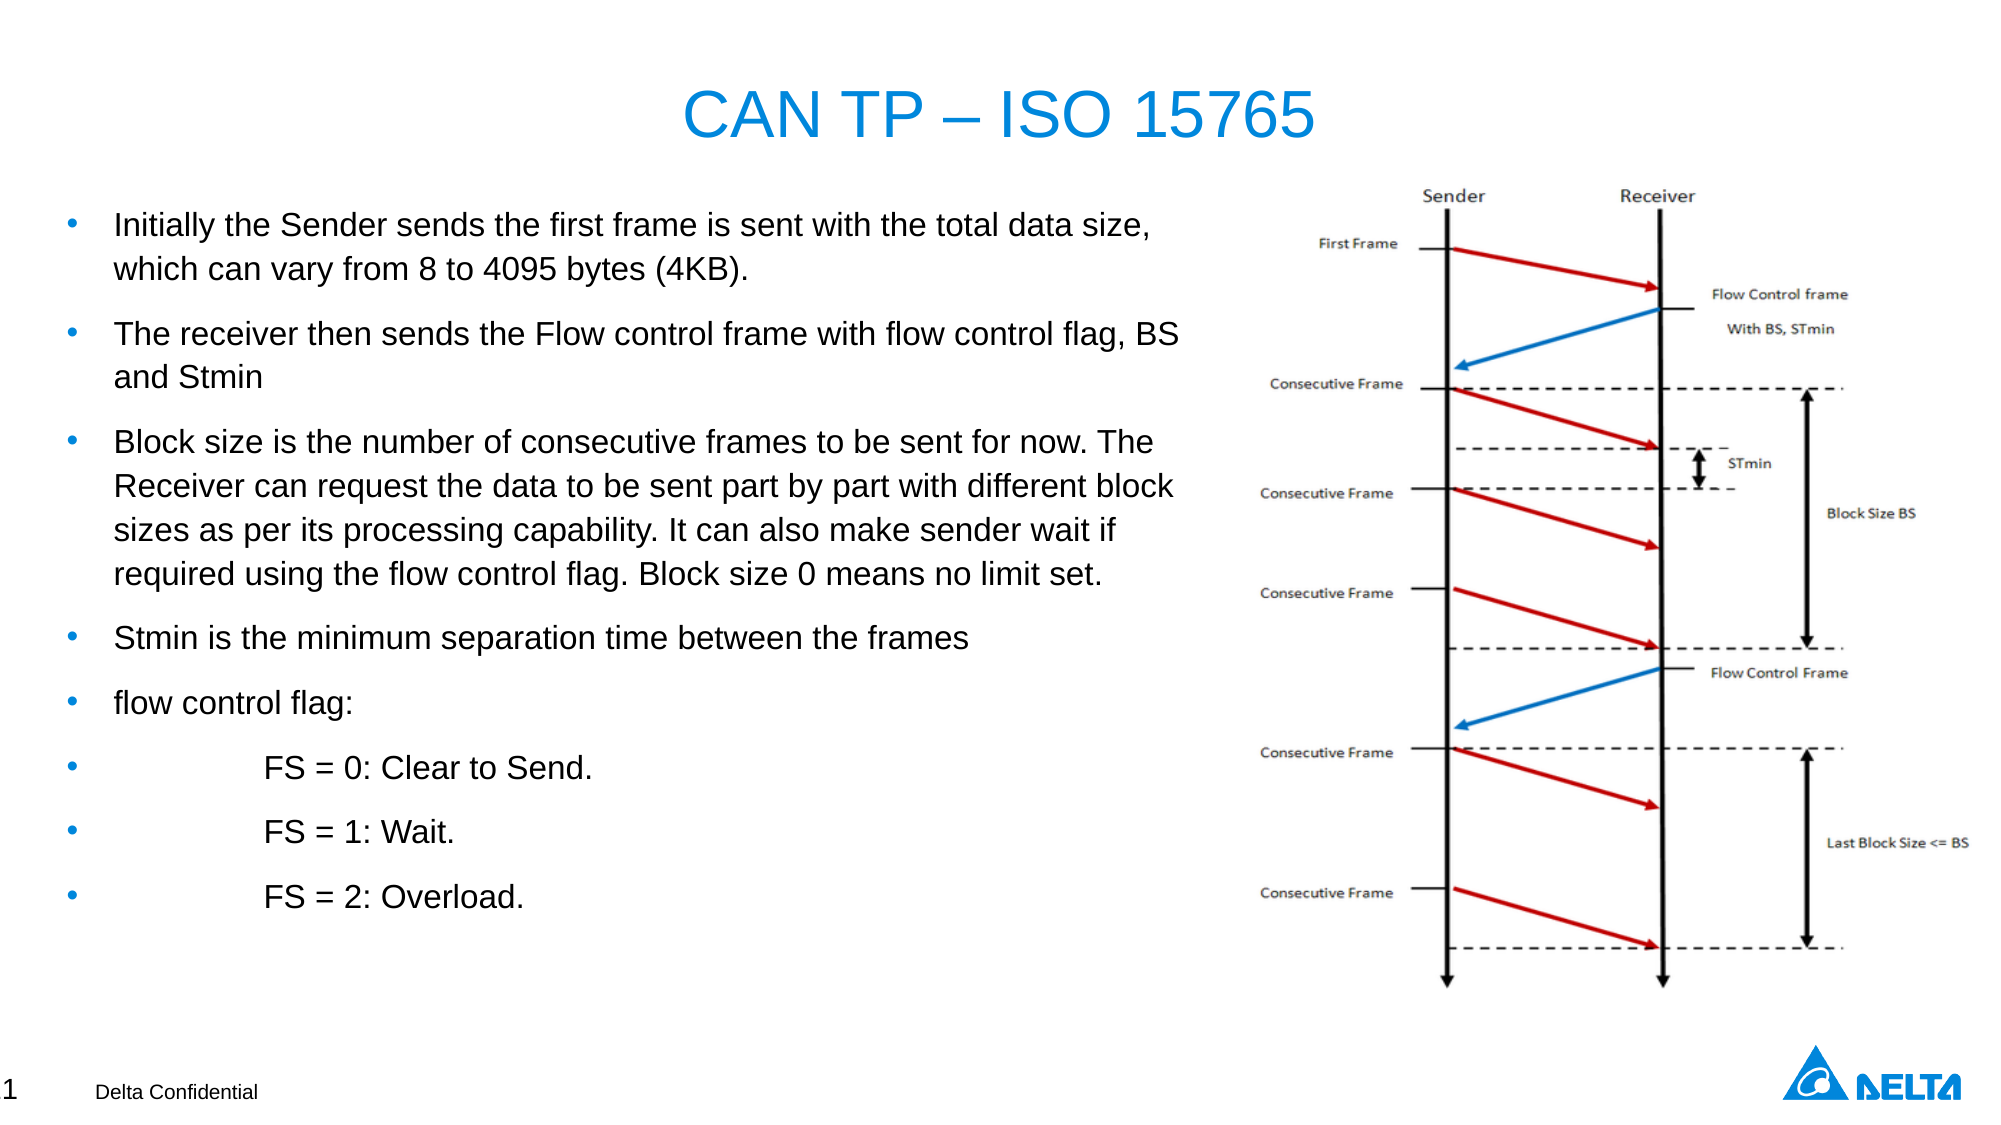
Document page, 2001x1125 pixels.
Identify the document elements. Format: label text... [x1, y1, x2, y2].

list Initially the Sender sends the first frame is sent with the total data size, which can vary from 8 to 4095 bytes (4KB). The receiver then sends the Flow control frame with flow control flag, BS and Stmin Block size is the number of consecutive frames to be sent for now. The Receiver can request the data to be sent part by part with different block sizes as per its processing capability. It can also make sender wait if required using the flow control flag. Block size 0 means no limit set. Stmin is the minimum separation time between the frames flow control flag: FS = 0: Clear to Send. FS = 1: Wait. FS = 2: Overload. [66, 191, 1242, 1005]
title CAN TP – ISO 15765 [66, 72, 1934, 184]
picture [1759, 1021, 1984, 1123]
picture [1254, 183, 1972, 989]
